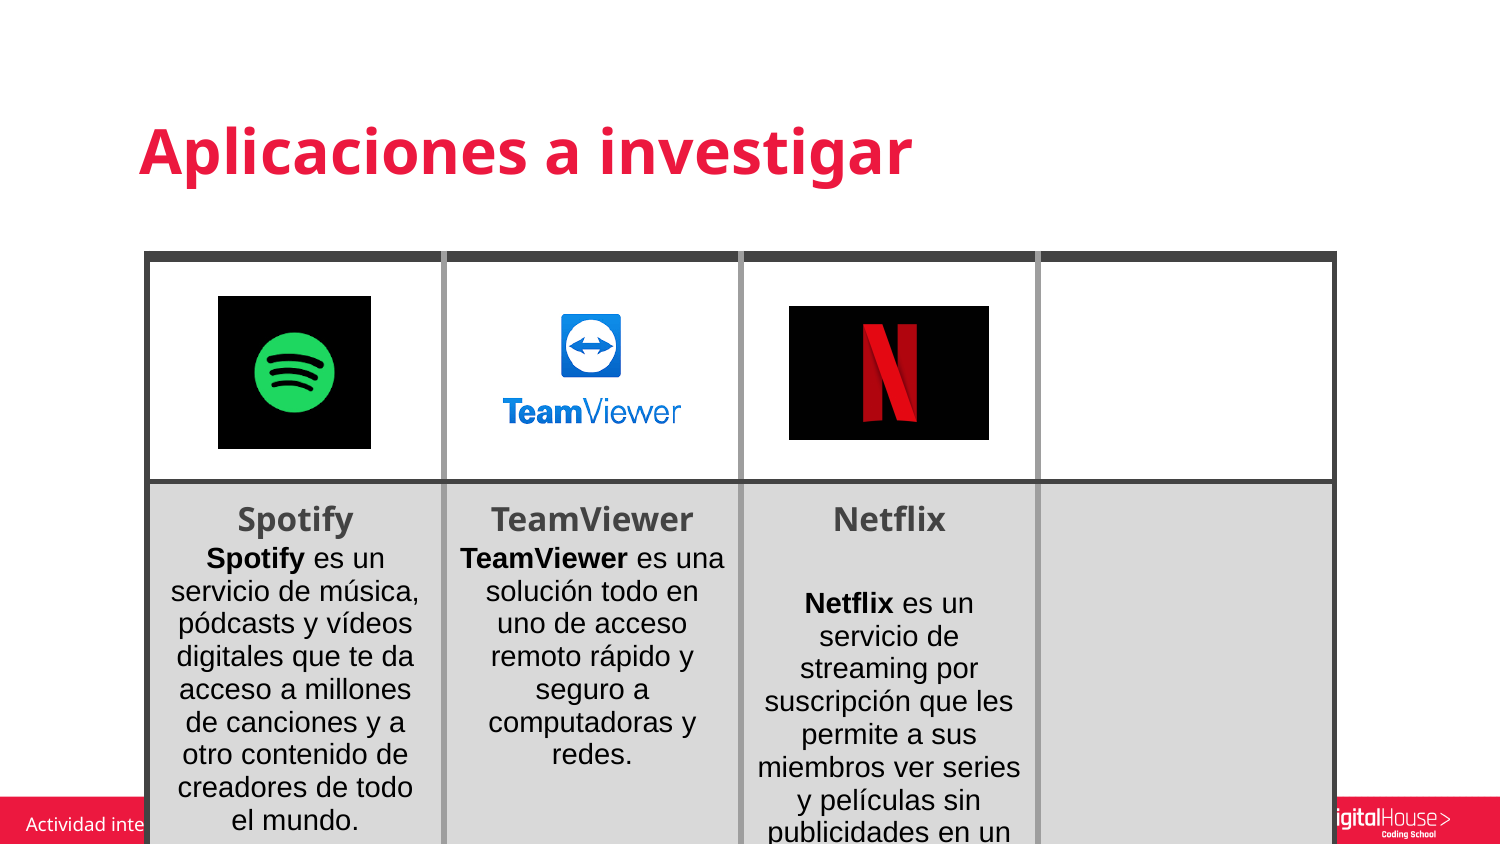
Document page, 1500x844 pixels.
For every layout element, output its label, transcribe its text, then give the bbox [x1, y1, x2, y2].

text_box Aplicaciones a investigar [124, 99, 1019, 203]
picture [789, 306, 989, 440]
picture [218, 296, 371, 449]
table_cell Spotify Spotify es un servicio de música, pódcasts y vídeos digitales que te da acceso a millones de canciones y a otro contenido de creadores de todo el mundo. [150, 484, 441, 844]
table_cell Netflix Netflix es un servicio de streaming por suscripción que les permite a sus miembros ver series y películas sin publicidades en un dispositivo con conexión. [744, 484, 1035, 844]
table_header [447, 262, 738, 479]
picture [1337, 808, 1450, 839]
table_header [1041, 262, 1332, 479]
picture [462, 288, 719, 457]
table_cell [1041, 484, 1332, 844]
table_header [150, 262, 441, 479]
table_cell TeamViewer TeamViewer es una solución todo en uno de acceso remoto rápido y seguro a computadoras y redes. [447, 484, 738, 844]
table_header [744, 262, 1035, 479]
